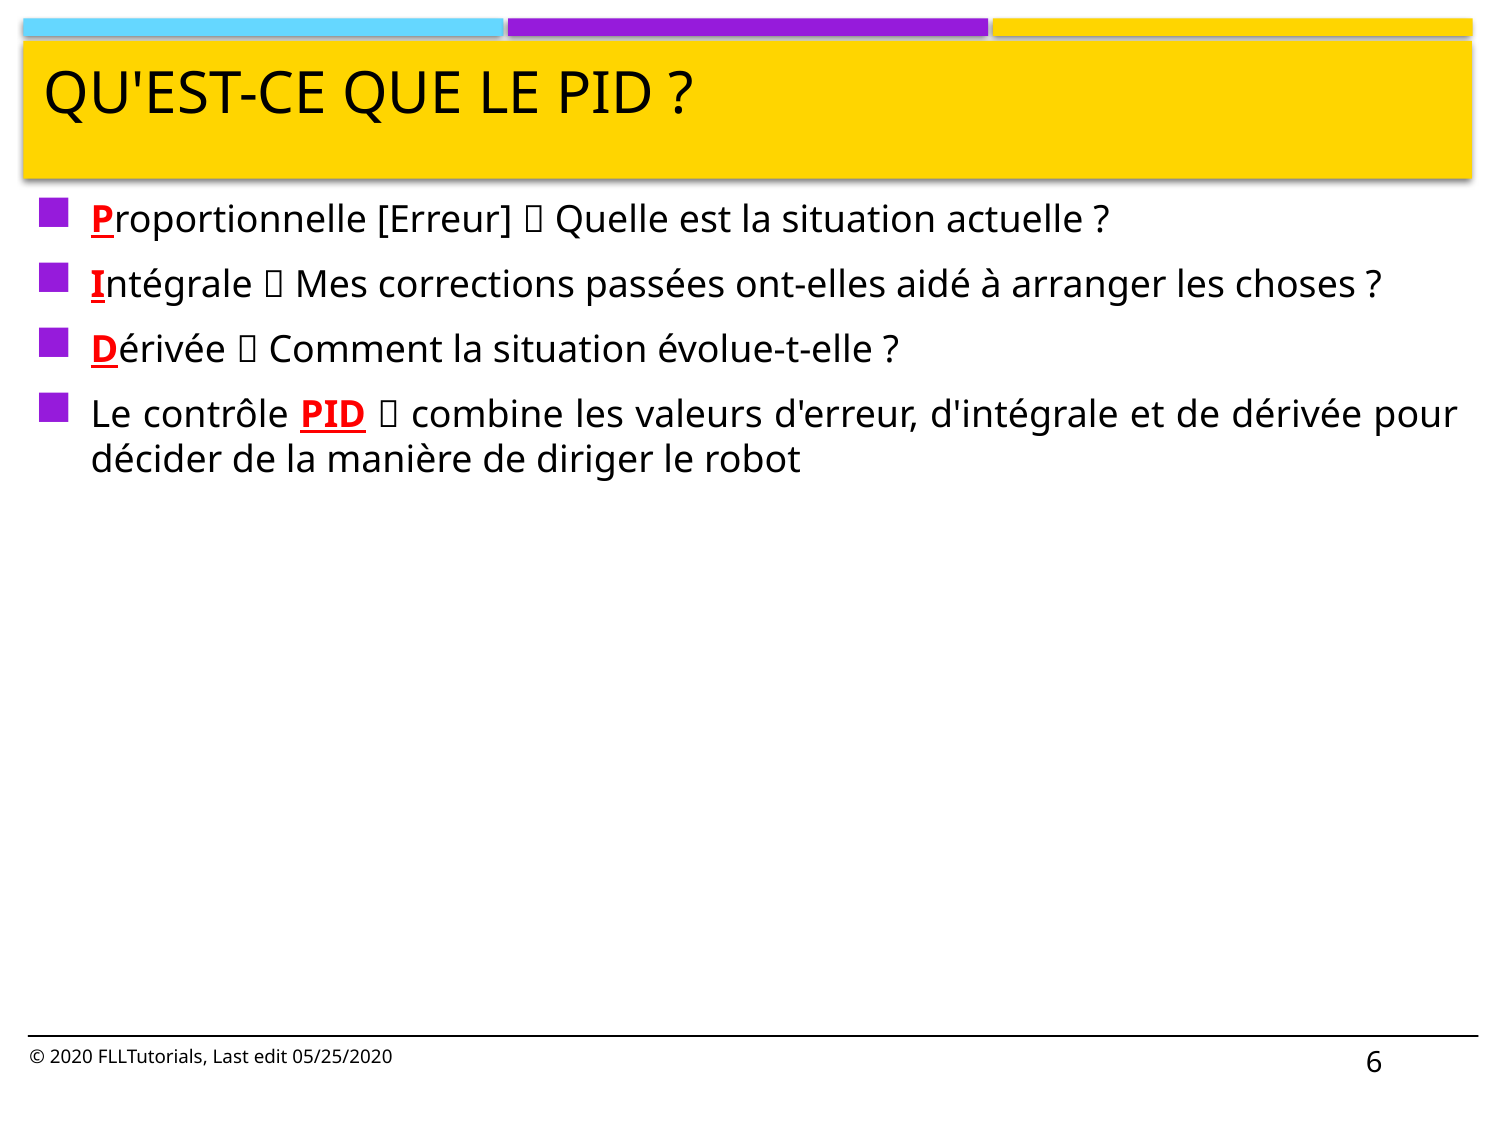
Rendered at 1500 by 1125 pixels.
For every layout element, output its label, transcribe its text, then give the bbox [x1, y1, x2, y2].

title Qu'est-ce que le PID ? [28, 48, 1464, 172]
slide_number 6 [1351, 1036, 1478, 1097]
footer © 2020 FLLTutorials, Last edit 05/25/2020 [14, 1036, 814, 1097]
list Proportionnelle [Erreur]  Quelle est la situation actuelle ? Intégrale  Mes corrections passées ont-elles aidé à arranger les choses ? Dérivée  Comment la situation évolue-t-elle ? Le contrôle PID  combine les valeurs d'erreur, d'intégrale et de dérivée pour décider de la manière de diriger le robot [25, 187, 1475, 1021]
